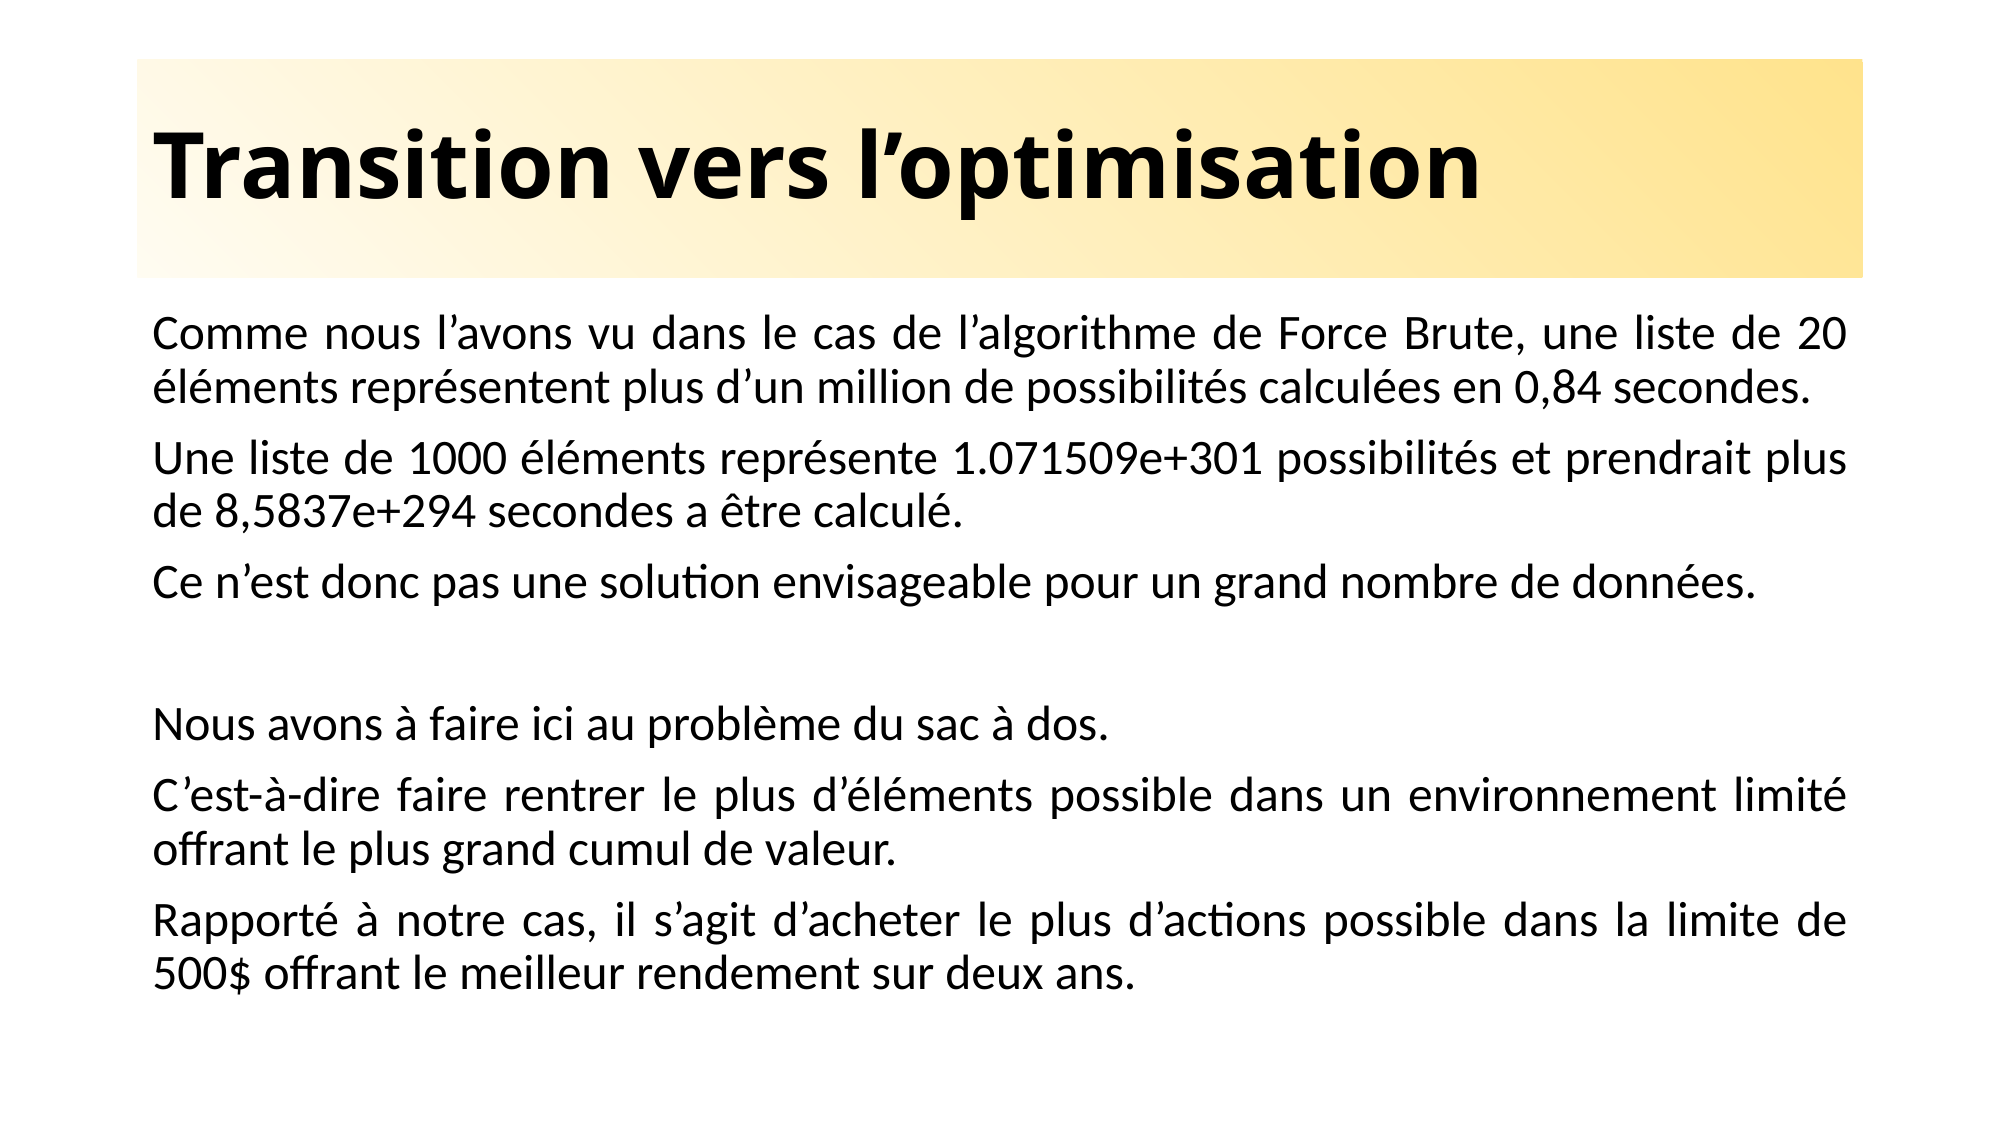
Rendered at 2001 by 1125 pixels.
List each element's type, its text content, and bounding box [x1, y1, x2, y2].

list Comme nous l’avons vu dans le cas de l’algorithme de Force Brute, une liste de 20 éléments représentent plus d’un million de possibilités calculées en 0,84 secondes. Une liste de 1000 éléments représente 1.071509e+301 possibilités et prendrait plus de 8,5837e+294 secondes a être calculé. Ce n’est donc pas une solution envisageable pour un grand nombre de données. Nous avons à faire ici au problème du sac à dos. C’est-à-dire faire rentrer le plus d’éléments possible dans un environnement limité offrant le plus grand cumul de valeur. Rapporté à notre cas, il s’agit d’acheter le plus d’actions possible dans la limite de 500$ offrant le meilleur rendement sur deux ans. [137, 299, 1863, 1014]
title Transition vers l’optimisation [137, 59, 1863, 278]
